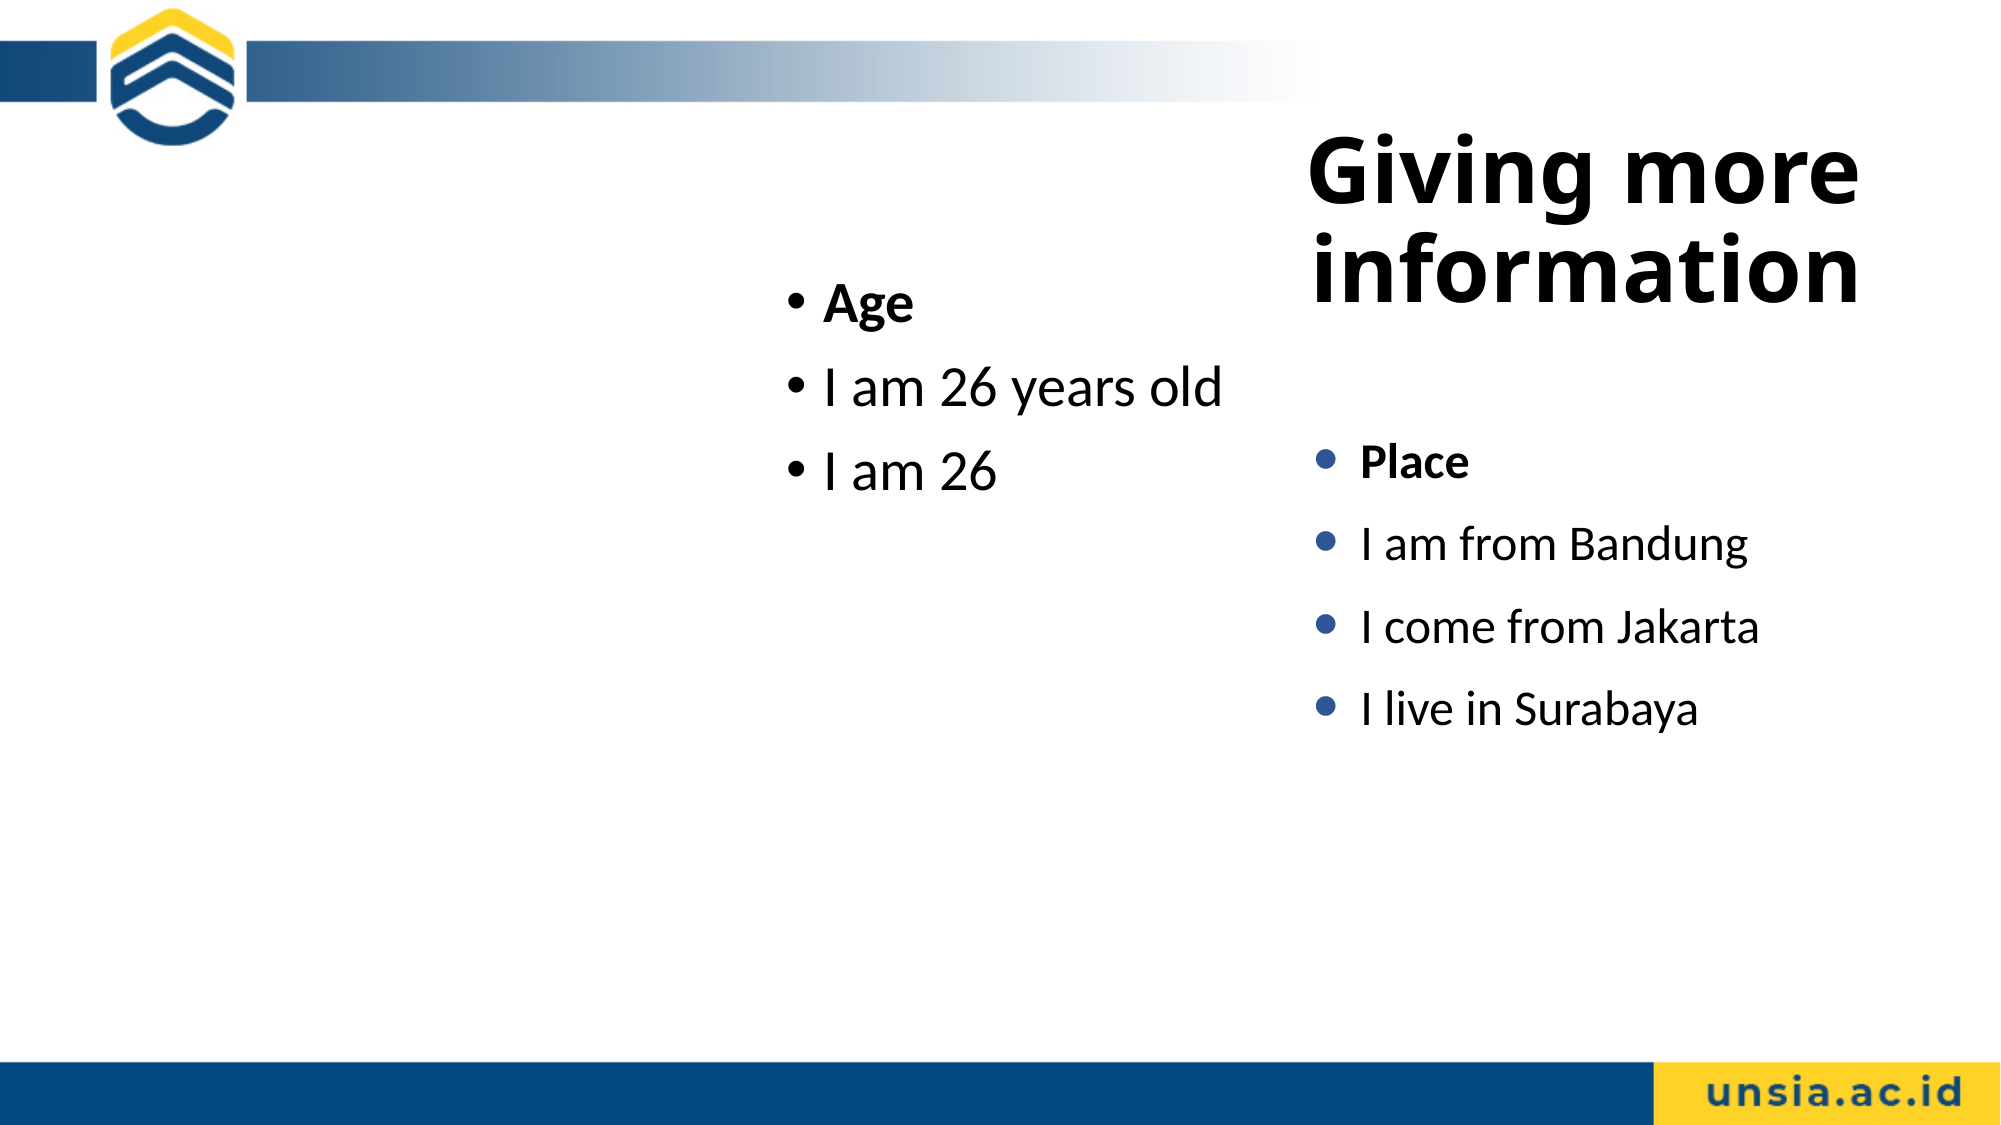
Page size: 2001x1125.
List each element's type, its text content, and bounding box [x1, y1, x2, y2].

title Giving more information [877, 79, 1878, 366]
text_box Place I am from Bandung I come from Jakarta I live in Surabaya [1298, 366, 1982, 880]
list Age I am 26 years old I am 26 [770, 264, 1454, 399]
text_box [770, 399, 1454, 950]
picture [0, 0, 2001, 1125]
